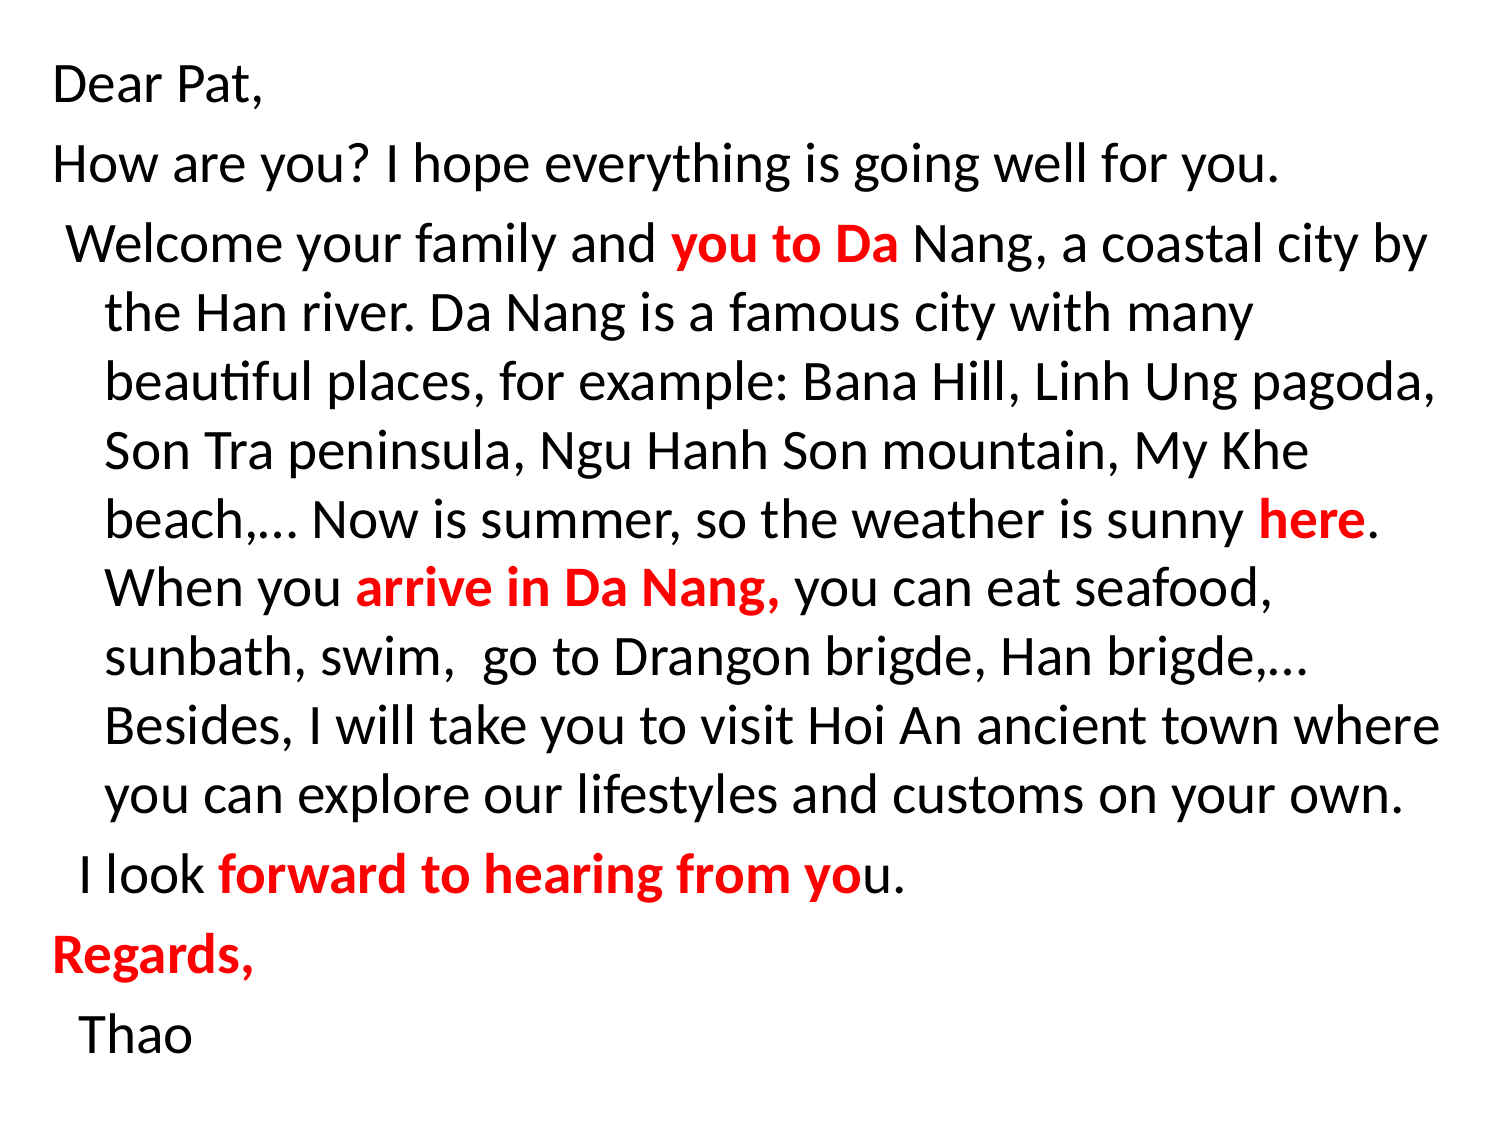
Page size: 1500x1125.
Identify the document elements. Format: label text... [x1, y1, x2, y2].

list Dear Pat, How are you? I hope everything is going well for you. Welcome your family and you to Da Nang, a coastal city by the Han river. Da Nang is a famous city with many beautiful places, for example: Bana Hill, Linh Ung pagoda, Son Tra peninsula, Ngu Hanh Son mountain, My Khe beach,… Now is summer, so the weather is sunny here. When you arrive in Da Nang, you can eat seafood, sunbath, swim, go to Drangon brigde, Han brigde,…Besides, I will take you to visit Hoi An ancient town where you can explore our lifestyles and customs on your own. I look forward to hearing from you. Regards, Thao [37, 37, 1475, 1125]
